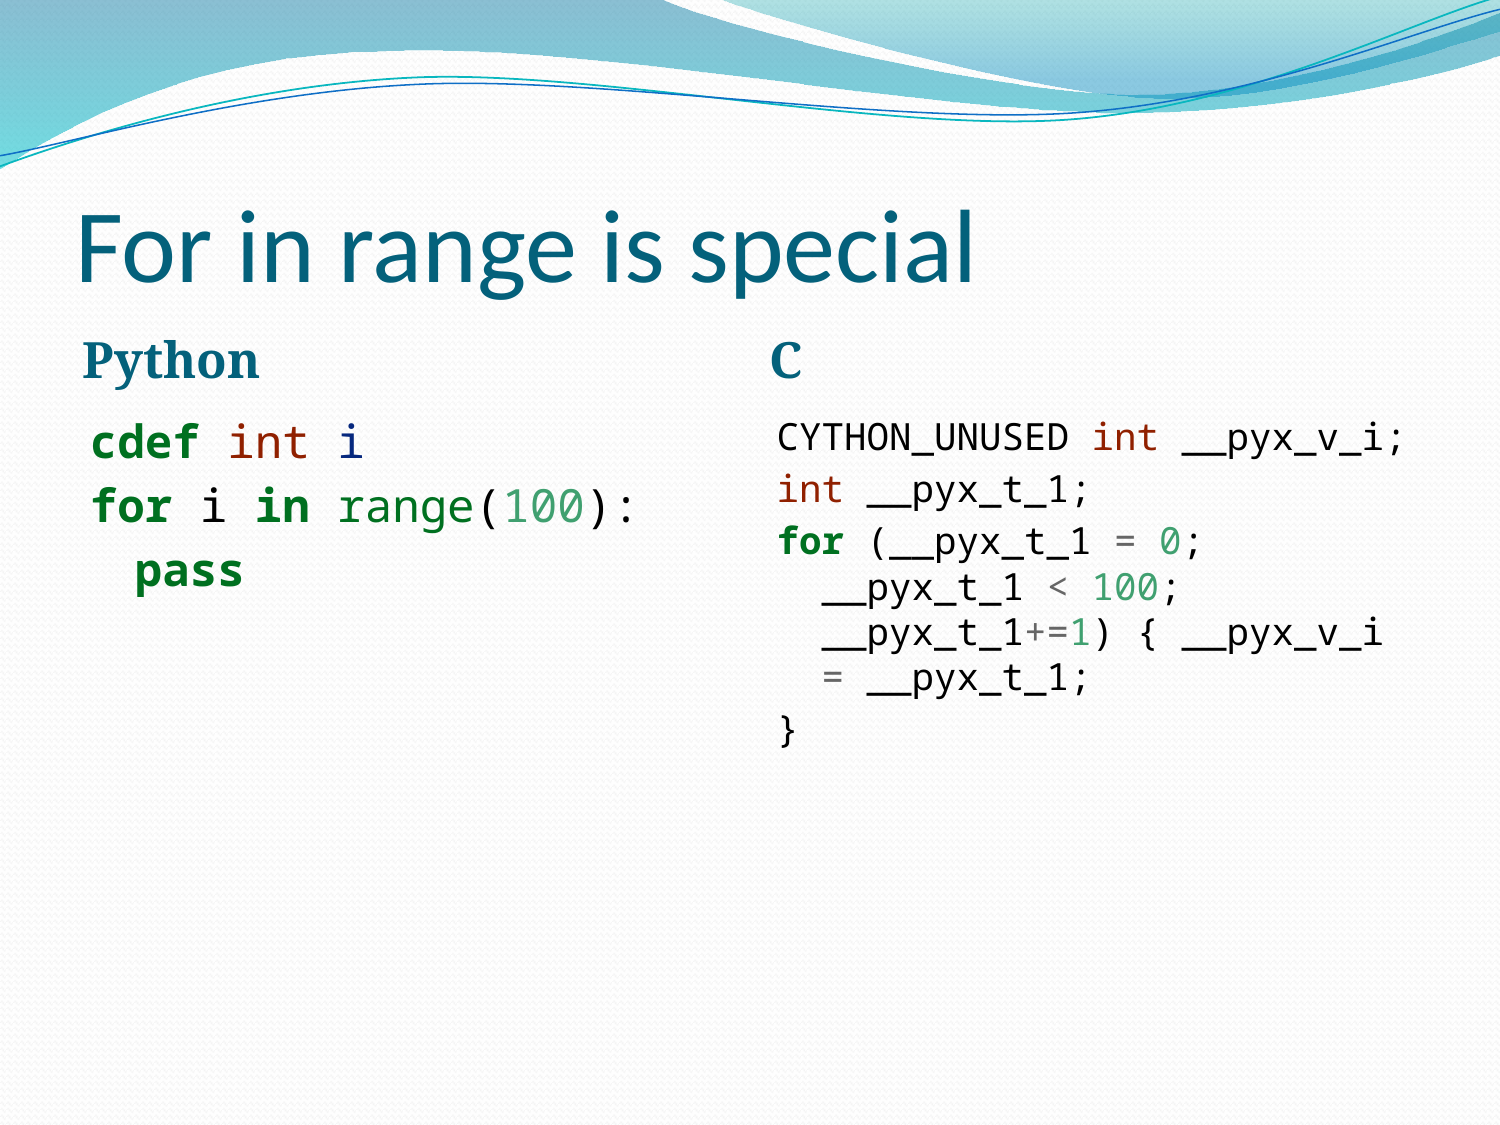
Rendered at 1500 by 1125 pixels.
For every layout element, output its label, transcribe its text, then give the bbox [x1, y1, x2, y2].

list cdef int i for i in range(100): pass [75, 412, 738, 1044]
list Python [75, 304, 738, 412]
title For in range is special [75, 115, 1425, 303]
list C [761, 305, 1425, 412]
list CYTHON_UNUSED int __pyx_v_i; int __pyx_t_1; for (__pyx_t_1 = 0; __pyx_t_1 < 100; __pyx_t_1+=1) { __pyx_v_i = __pyx_t_1; } [761, 412, 1425, 1044]
